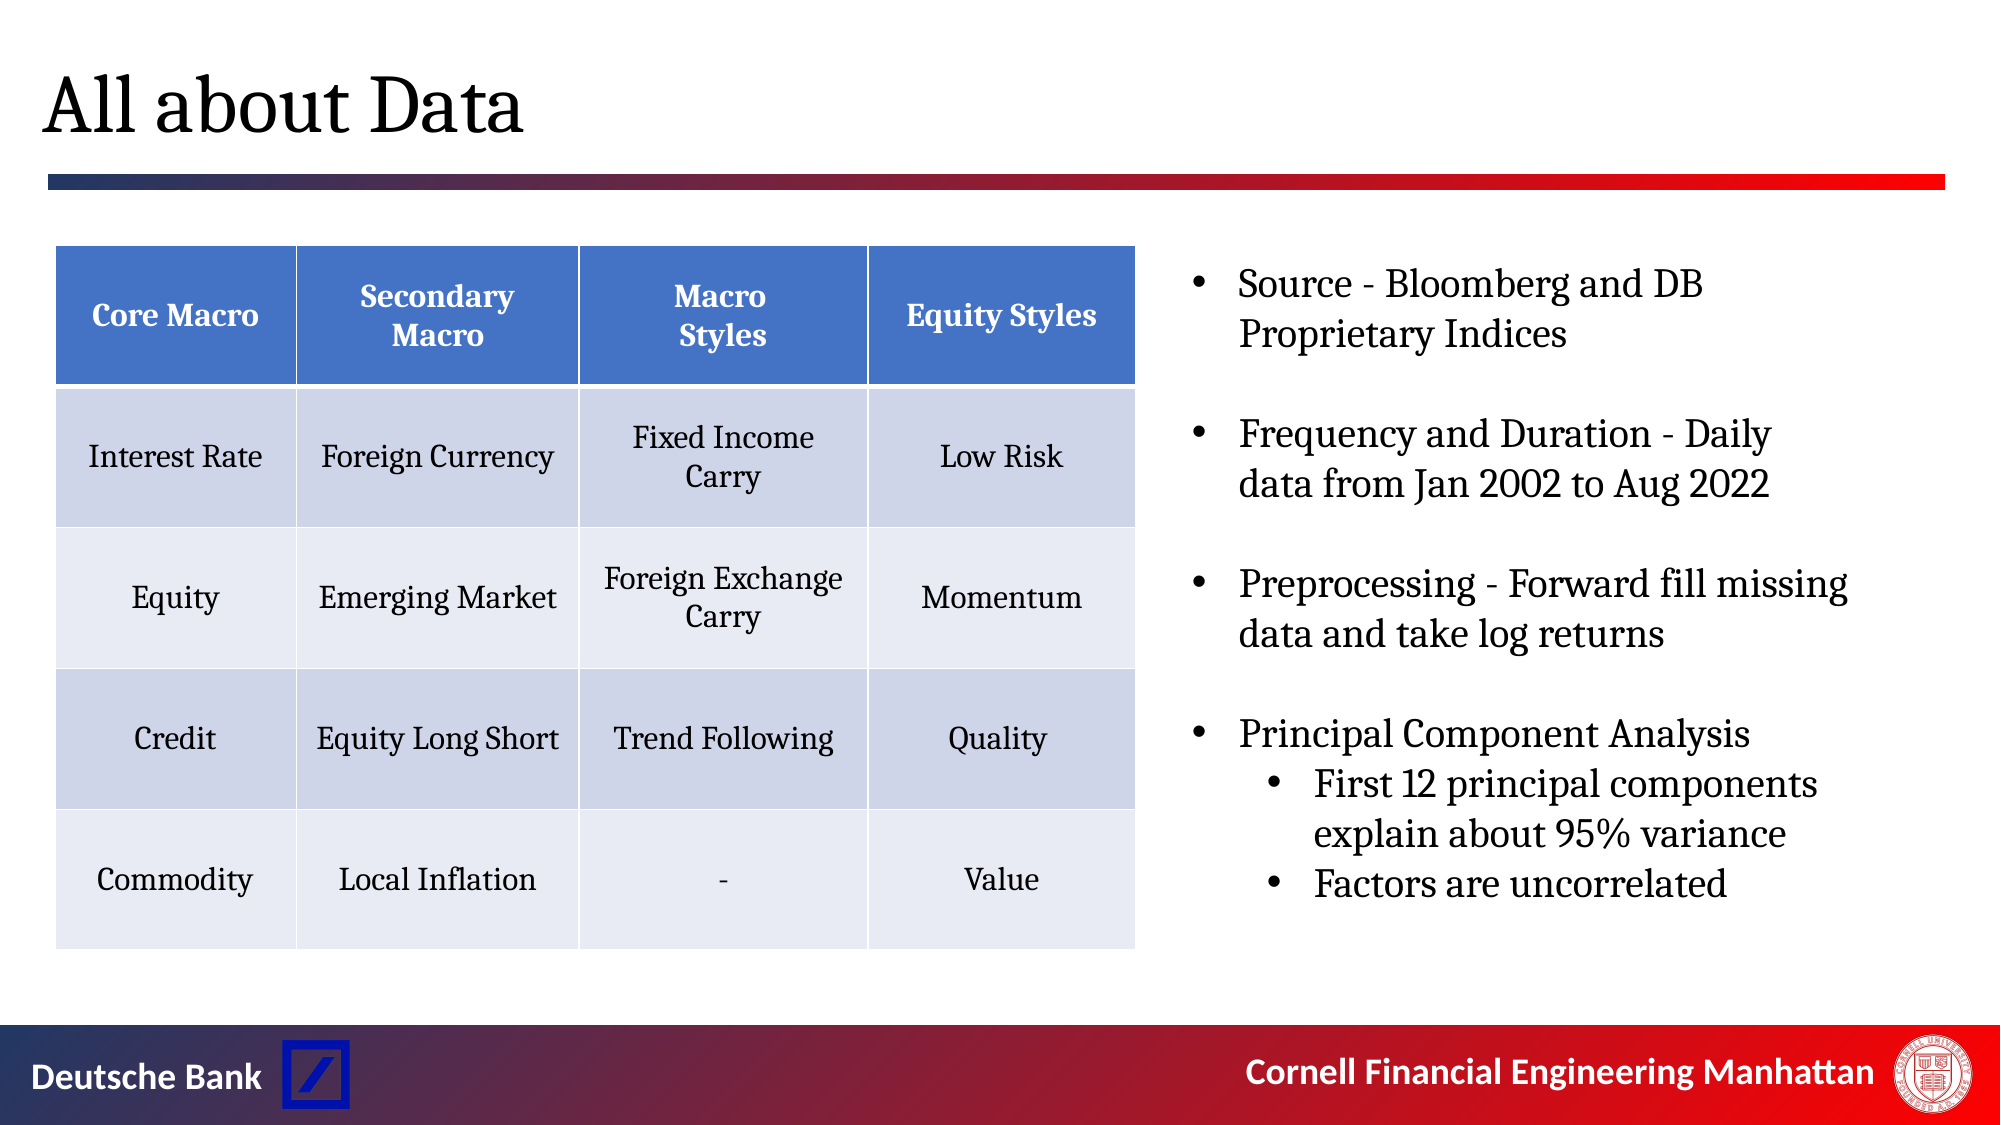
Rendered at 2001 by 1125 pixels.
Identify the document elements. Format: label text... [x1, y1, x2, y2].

table_cell Quality [869, 669, 1135, 809]
text_box Deutsche Bank [16, 1044, 254, 1105]
table_cell Interest Rate [56, 389, 296, 527]
table_cell Trend Following [580, 669, 867, 809]
table_cell Credit [56, 669, 296, 809]
table_header Equity Styles [869, 246, 1135, 384]
table_header Core Macro [56, 246, 296, 384]
picture [1893, 1034, 1973, 1114]
text_box All about Data [27, 41, 1973, 157]
table_header Secondary Macro [297, 246, 578, 384]
table_cell Equity Long Short [297, 669, 578, 809]
text_box Source - Bloomberg and DB Proprietary Indices Frequency and Duration - Daily data from Jan 2002 to Aug 2022 Preprocessing - Forward fill missing data and take log returns Principal Component Analysis First 12 principal components explain about 95% variance Factors are uncorrelated [1177, 248, 1867, 1014]
table_cell Value [869, 810, 1135, 949]
table_header Macro Styles [580, 246, 867, 384]
table_cell Low Risk [869, 389, 1135, 527]
text_box [47, 173, 1946, 190]
table_cell Foreign Currency [297, 389, 578, 527]
text_box Cornell Financial Engineering Manhattan [1231, 1039, 1891, 1100]
text_box [0, 1024, 2000, 1125]
table_cell Foreign Exchange Carry [580, 528, 867, 668]
table_cell Commodity [56, 810, 296, 949]
table_cell Fixed Income Carry [580, 389, 867, 527]
table_cell - [580, 810, 867, 949]
table_cell Local Inflation [297, 810, 578, 949]
table_cell Equity [56, 528, 296, 668]
picture [254, 1039, 378, 1110]
table_cell Momentum [869, 528, 1135, 668]
table_cell Emerging Market [297, 528, 578, 668]
